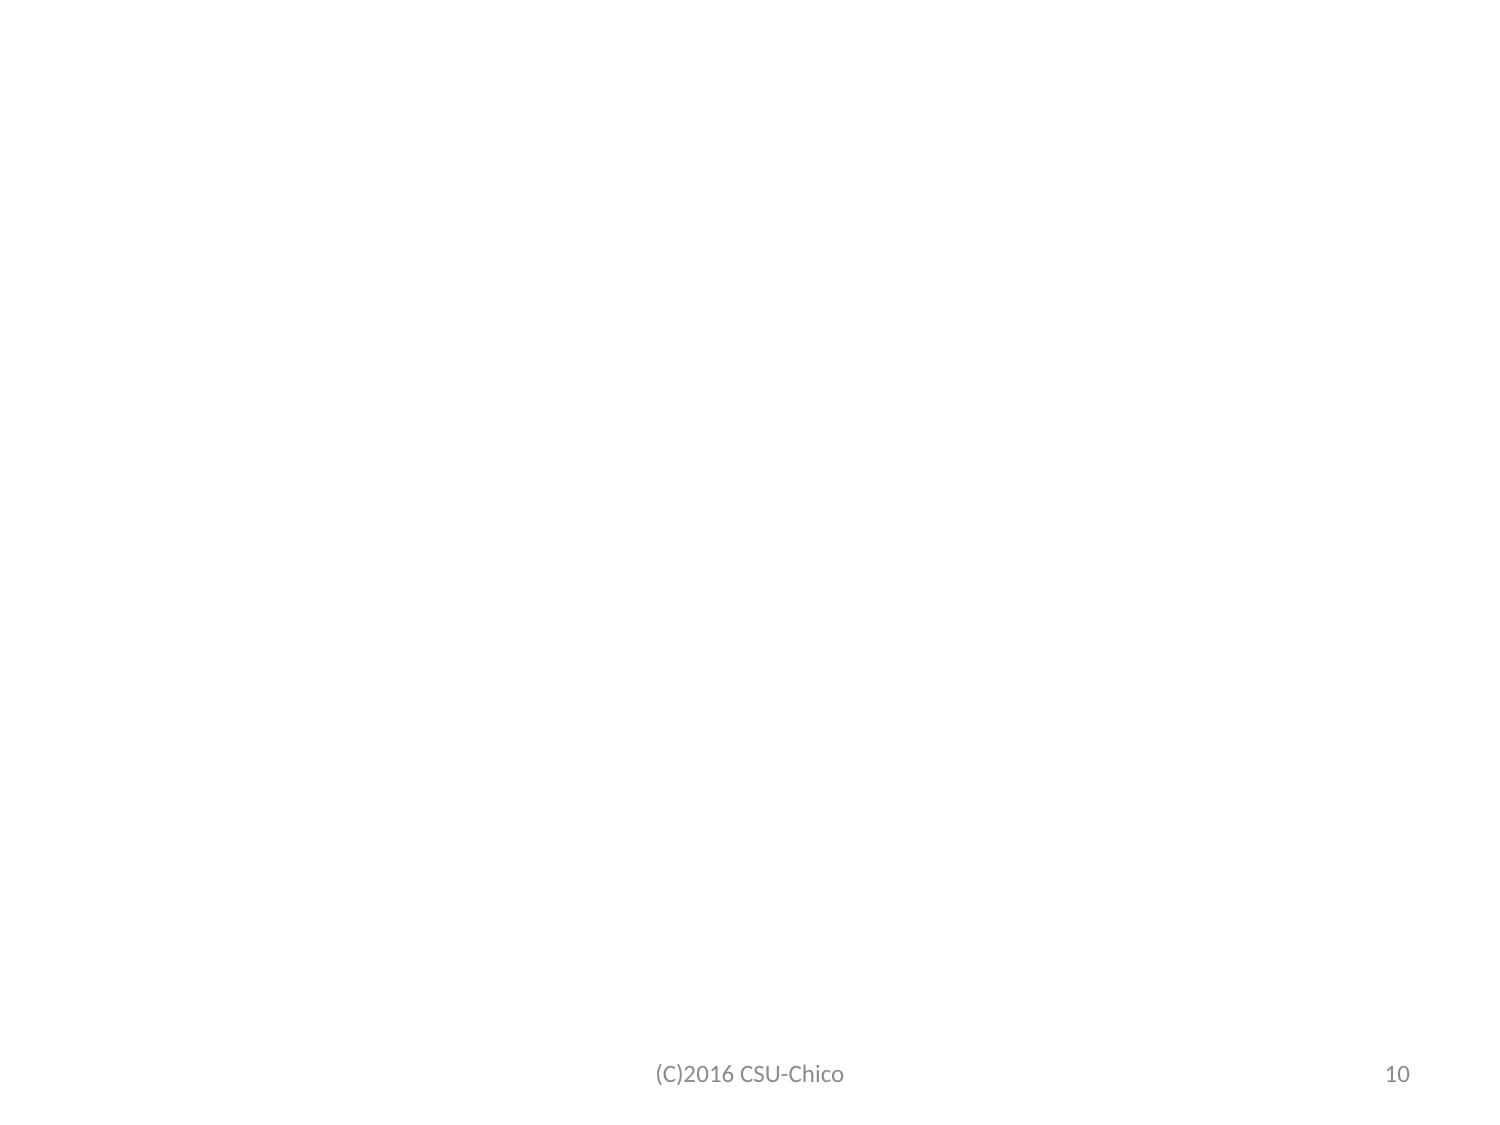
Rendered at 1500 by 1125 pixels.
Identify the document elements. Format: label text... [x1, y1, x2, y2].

footer (C)2016 CSU-Chico [512, 1042, 988, 1103]
slide_number 10 [1074, 1042, 1425, 1103]
